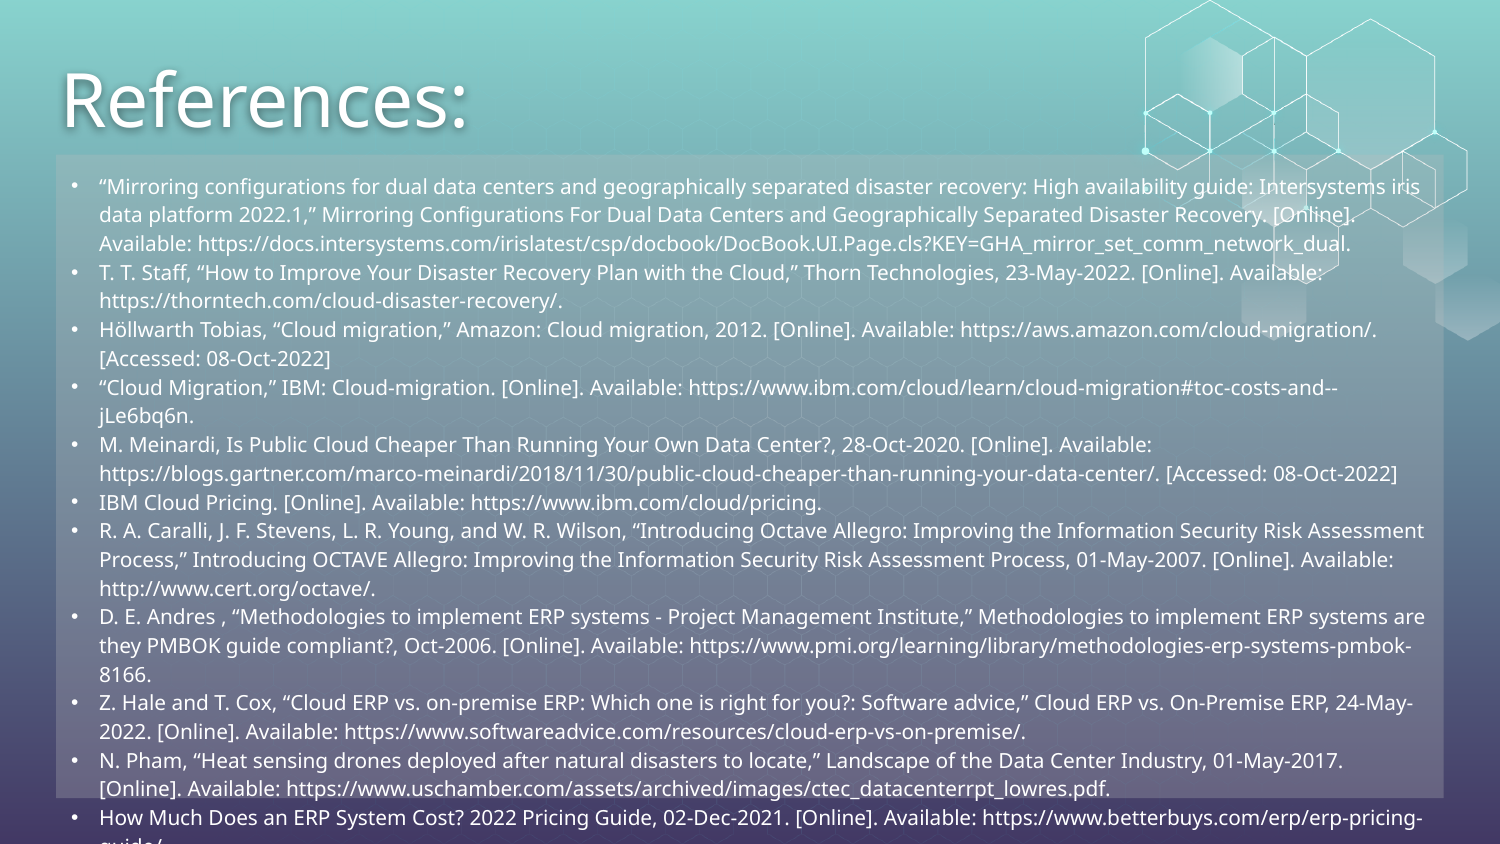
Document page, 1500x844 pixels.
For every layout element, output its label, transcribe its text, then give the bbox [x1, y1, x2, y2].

picture [102, 0, 1500, 341]
text_box “Mirroring configurations for dual data centers and geographically separated disaster recovery: High availability guide: Intersystems iris data platform 2022.1,” Mirroring Configurations For Dual Data Centers and Geographically Separated Disaster Recovery. [Online]. Available: https://docs.intersystems.com/irislatest/csp/docbook/DocBook.UI.Page.cls?KEY=GHA_mirror_set_comm_network_dual. T. T. Staff, “How to Improve Your Disaster Recovery Plan with the Cloud,” Thorn Technologies, 23-May-2022. [Online]. Available: https://thorntech.com/cloud-disaster-recovery/. Höllwarth Tobias, “Cloud migration,” Amazon: Cloud migration, 2012. [Online]. Available: https://aws.amazon.com/cloud-migration/. [Accessed: 08-Oct-2022] “Cloud Migration,” IBM: Cloud-migration. [Online]. Available: https://www.ibm.com/cloud/learn/cloud-migration#toc-costs-and--jLe6bq6n. M. Meinardi, Is Public Cloud Cheaper Than Running Your Own Data Center?, 28-Oct-2020. [Online]. Available: https://blogs.gartner.com/marco-meinardi/2018/11/30/public-cloud-cheaper-than-running-your-data-center/. [Accessed: 08-Oct-2022] IBM Cloud Pricing. [Online]. Available: https://www.ibm.com/cloud/pricing. R. A. Caralli, J. F. Stevens, L. R. Young, and W. R. Wilson, “Introducing Octave Allegro: Improving the Information Security Risk Assessment Process,” Introducing OCTAVE Allegro: Improving the Information Security Risk Assessment Process, 01-May-2007. [Online]. Available: http://www.cert.org/octave/. D. E. Andres , “Methodologies to implement ERP systems - Project Management Institute,” Methodologies to implement ERP systems are they PMBOK guide compliant?, Oct-2006. [Online]. Available: https://www.pmi.org/learning/library/methodologies-erp-systems-pmbok-8166. Z. Hale and T. Cox, “Cloud ERP vs. on-premise ERP: Which one is right for you?: Software advice,” Cloud ERP vs. On-Premise ERP, 24-May-2022. [Online]. Available: https://www.softwareadvice.com/resources/cloud-erp-vs-on-premise/. N. Pham, “Heat sensing drones deployed after natural disasters to locate,” Landscape of the Data Center Industry, 01-May-2017. [Online]. Available: https://www.uschamber.com/assets/archived/images/ctec_datacenterrpt_lowres.pdf. How Much Does an ERP System Cost? 2022 Pricing Guide, 02-Dec-2021. [Online]. Available: https://www.betterbuys.com/erp/erp-pricing-guide/. “Integration and data management: Technology Tools and services,” Integration. [Online]. Available: https://www.sap.com/products/cloud-platform/pricing.html. [56, 154, 1444, 799]
title References: [44, 37, 1422, 148]
picture [102, 799, 1398, 844]
